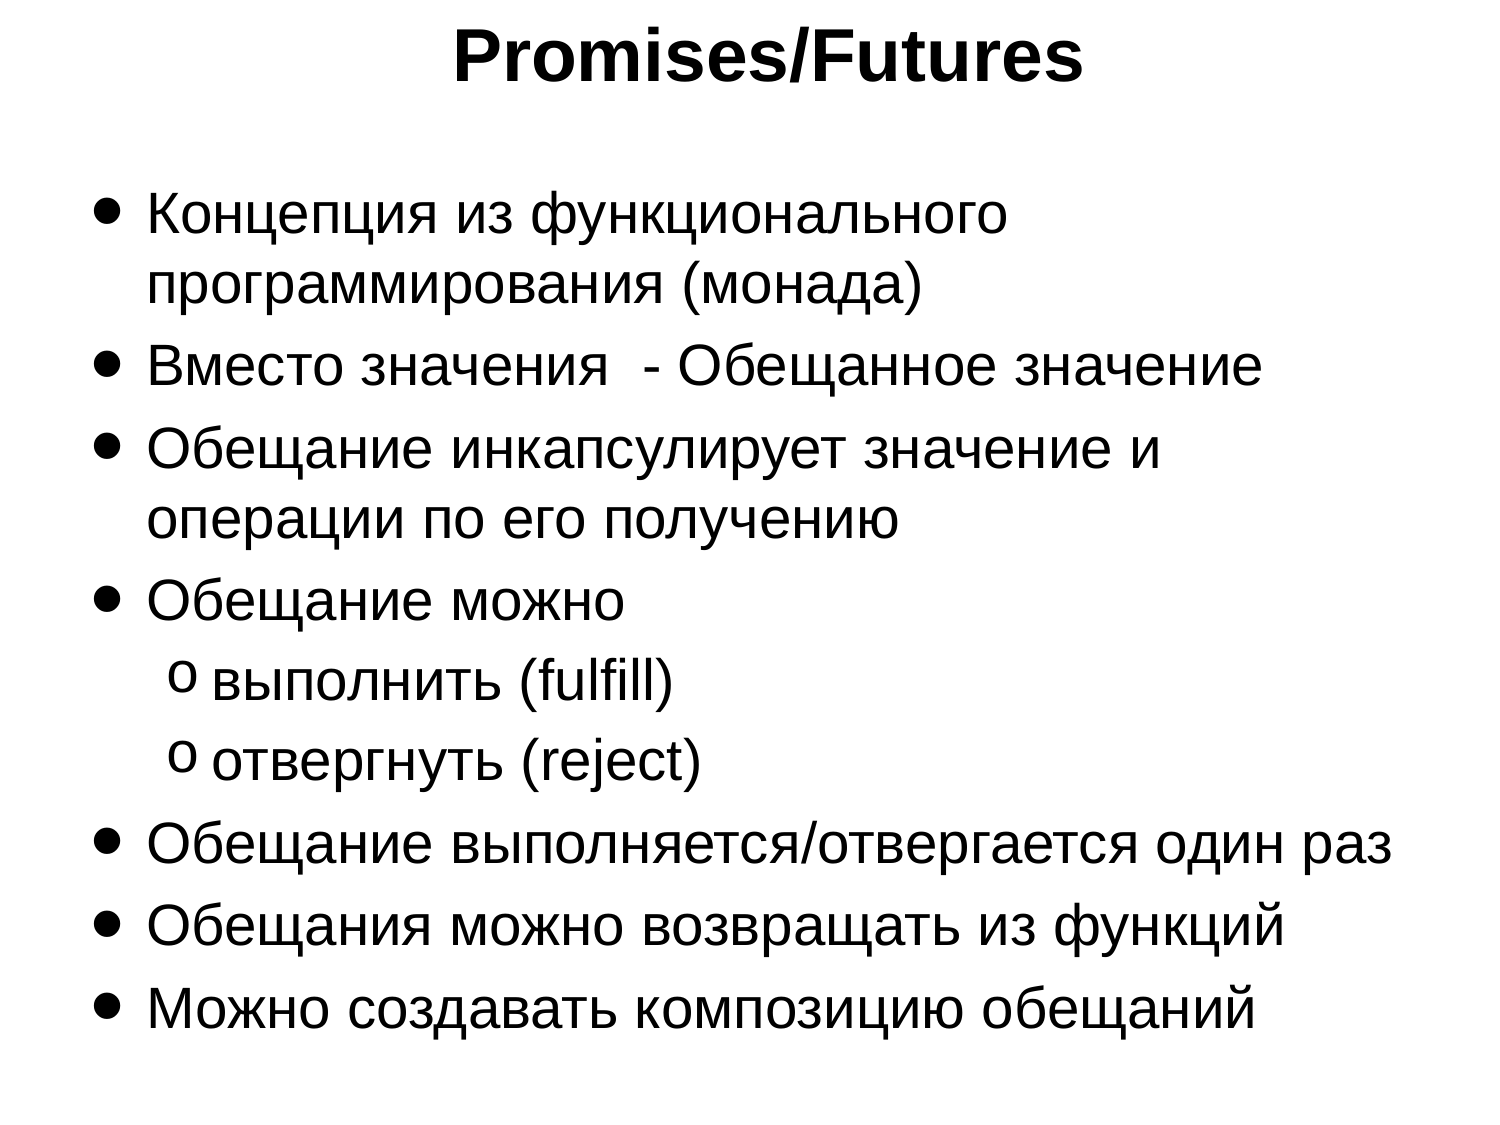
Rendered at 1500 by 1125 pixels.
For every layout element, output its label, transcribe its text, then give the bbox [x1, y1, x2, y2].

title Promises/Futures [75, 45, 1425, 112]
list Концепция из функционального программирования (монада) Вместо значения - Обещанное значение Обещание инкапсулирует значение и операции по его получению Обещание можно выполнить (fulfill) отвергнуть (reject) Обещание выполняется/отвергается один раз Обещания можно возвращать из функций Можно создавать композицию обещаний [75, 159, 1425, 1078]
